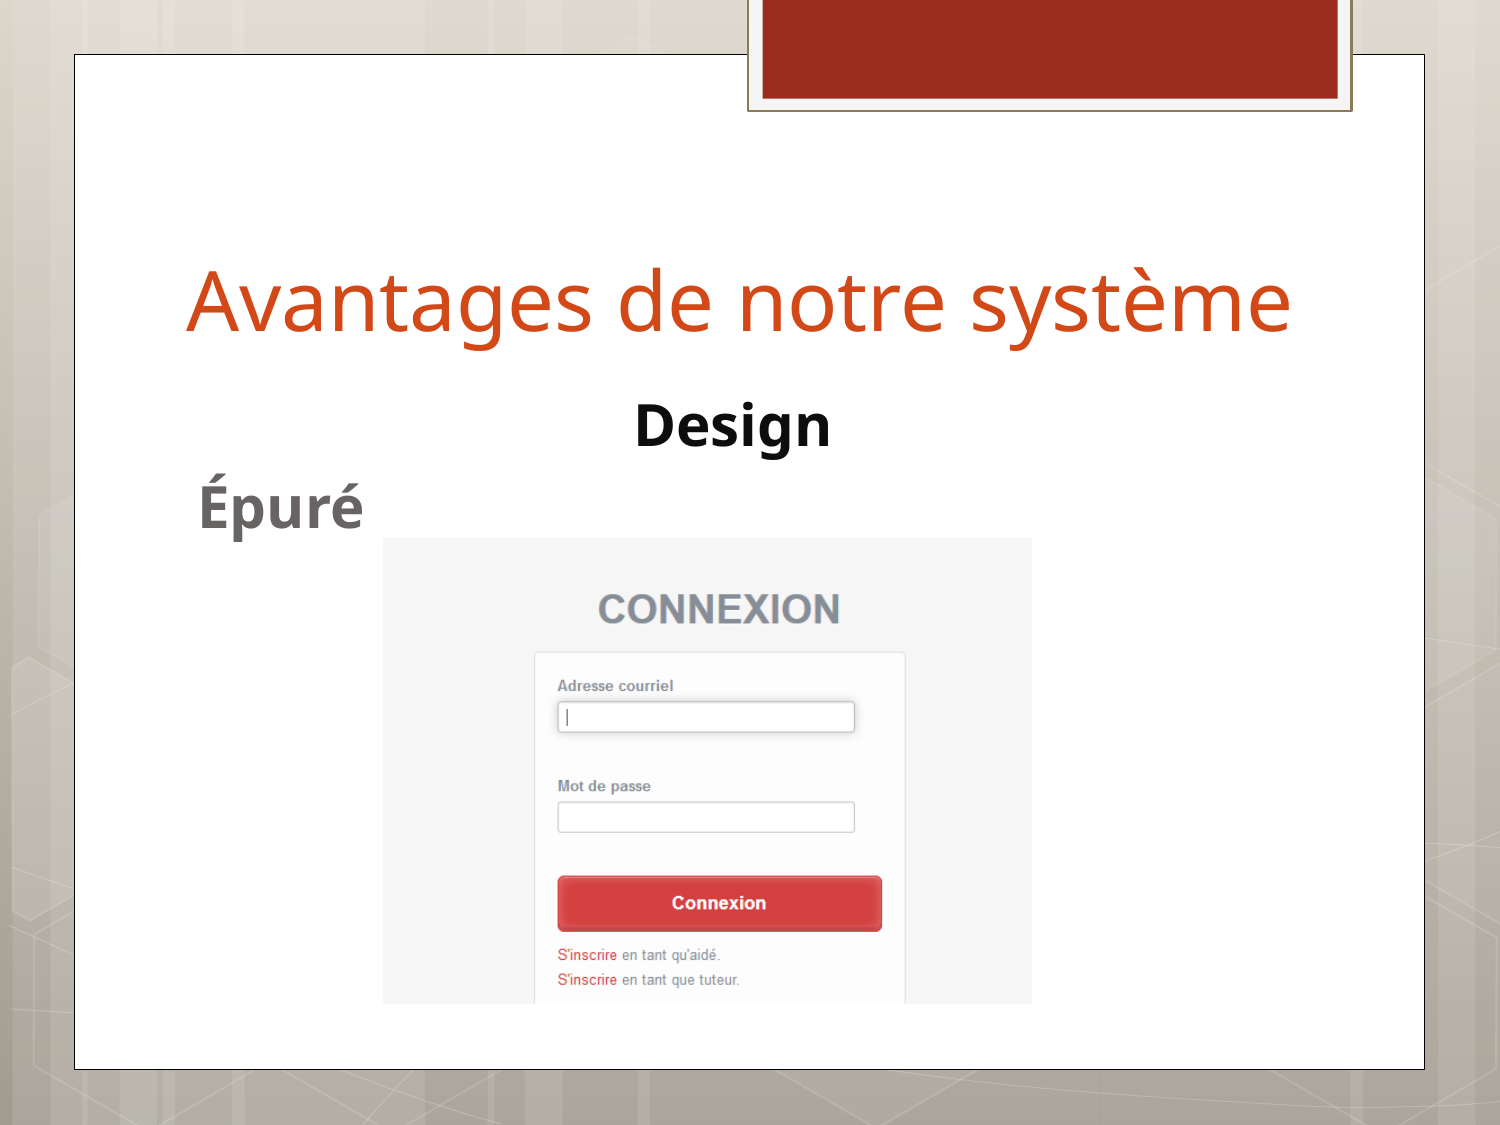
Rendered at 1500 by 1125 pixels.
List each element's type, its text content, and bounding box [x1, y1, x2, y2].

picture [383, 538, 1032, 1005]
title Avantages de notre système [171, 168, 1324, 357]
list Design Épuré [171, 381, 1283, 957]
